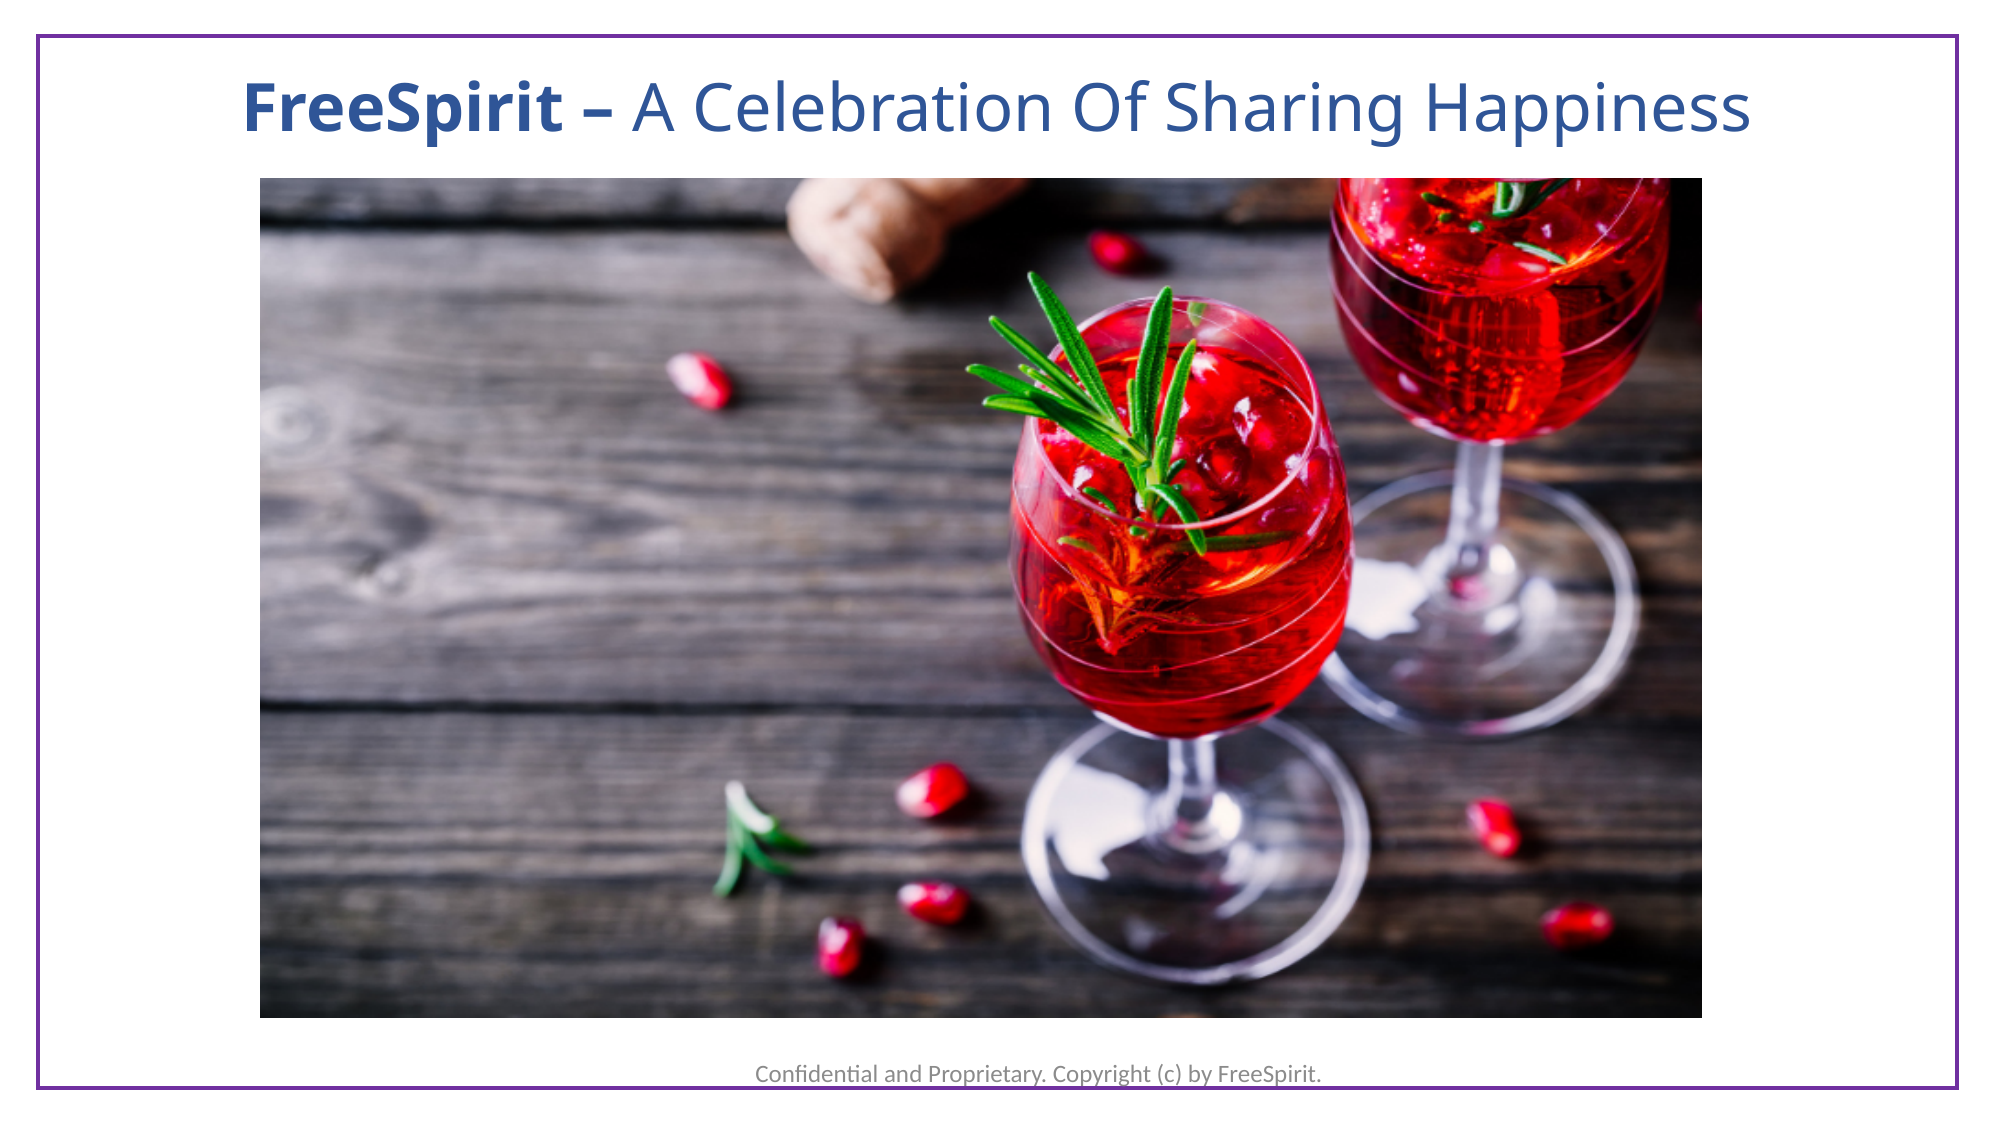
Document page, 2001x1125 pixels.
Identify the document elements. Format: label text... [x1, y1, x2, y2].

picture [260, 178, 1702, 1018]
text_box [37, 35, 1958, 1089]
text_box FreeSpirit – A Celebration Of Sharing Happiness [38, 57, 1958, 153]
footer Confidential and Proprietary. Copyright (c) by FreeSpirit. [701, 1042, 1377, 1103]
